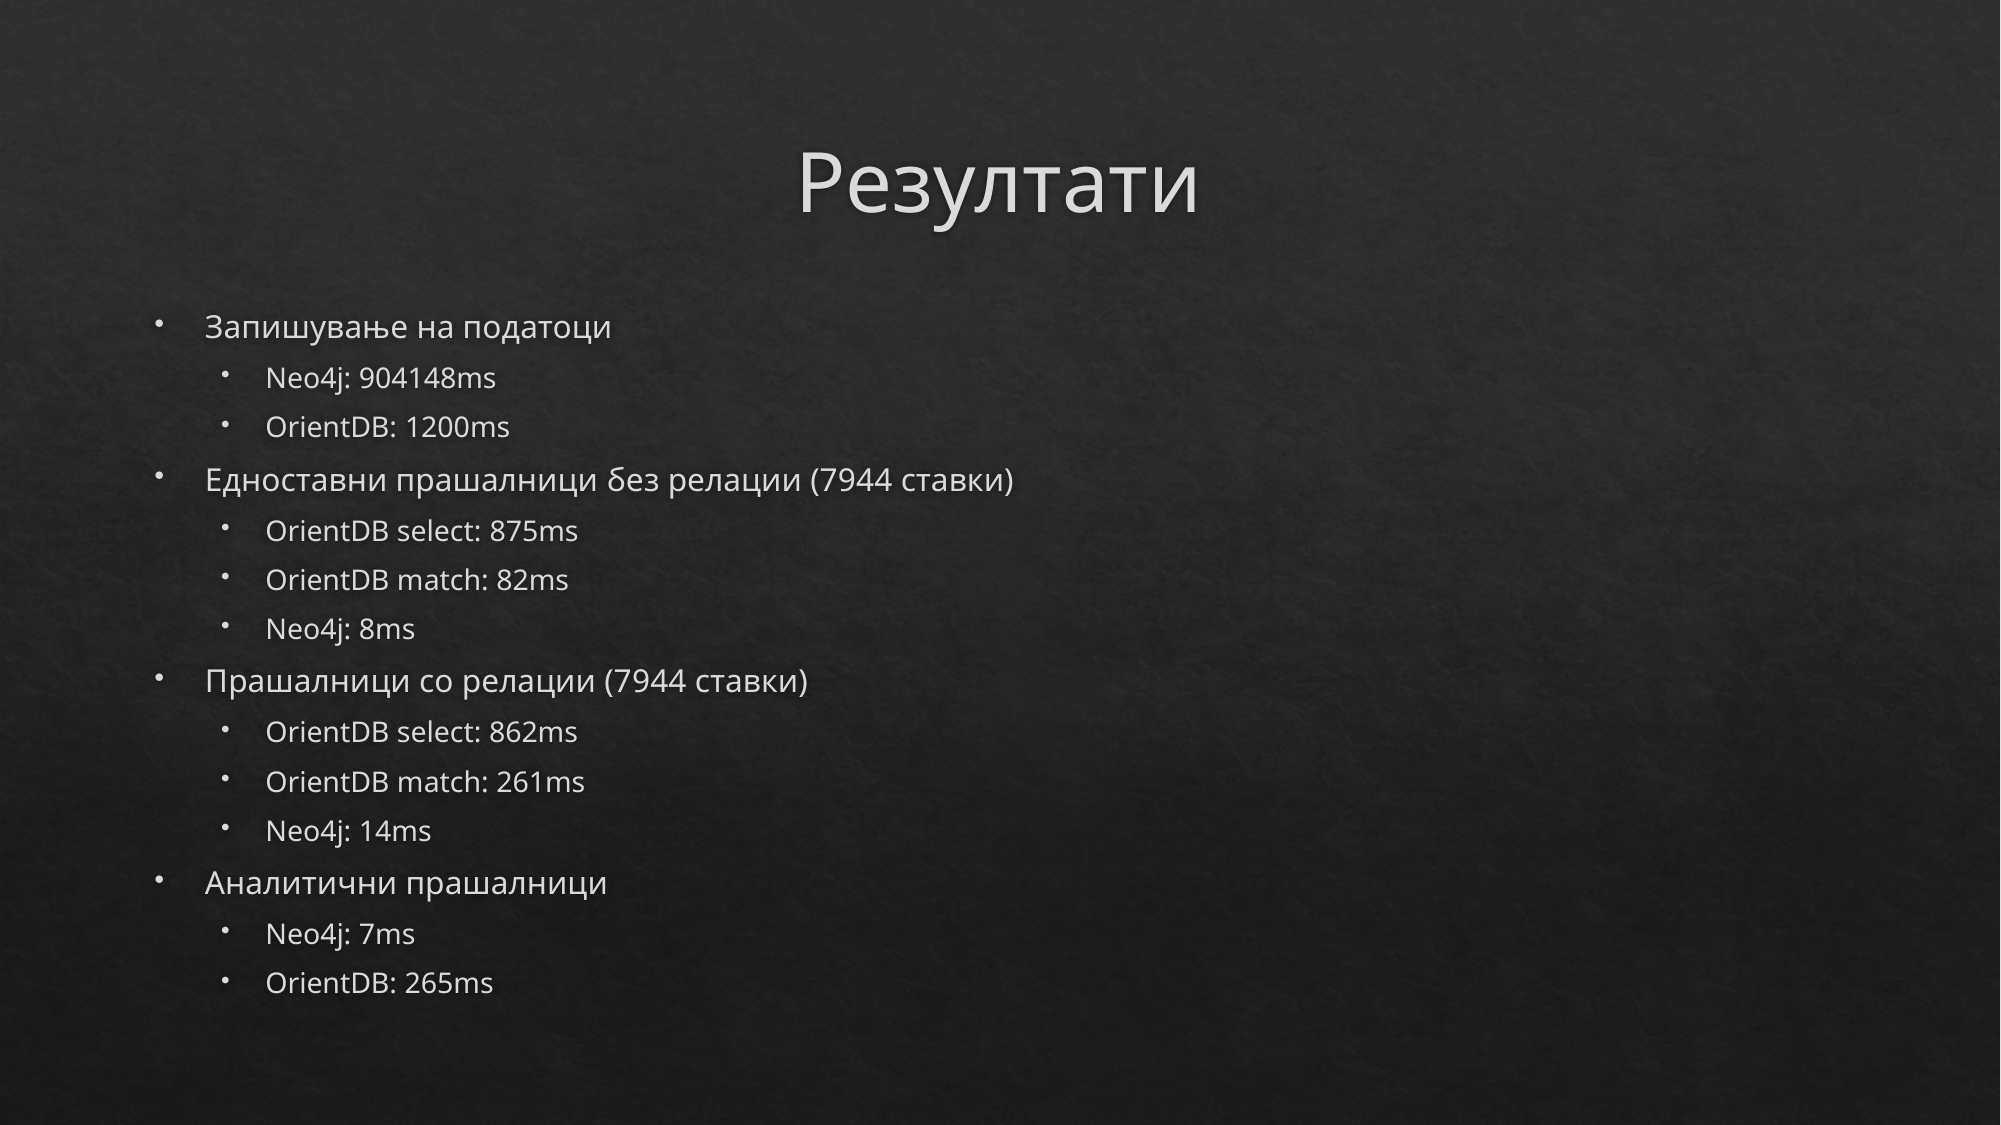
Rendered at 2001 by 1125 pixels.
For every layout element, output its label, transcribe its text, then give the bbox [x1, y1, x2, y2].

title Резултати [149, 99, 1849, 260]
list Запишување на податоци Neo4j: 904148ms OrientDB: 1200ms Едноставни прашалници без релации (7944 ставки) OrientDB select: 875ms OrientDB match: 82ms Neo4j: 8ms Прашалници со релации (7944 ставки) OrientDB select: 862ms OrientDB match: 261ms Neo4j: 14ms Аналитични прашалници Neo4j: 7ms OrientDB: 265ms [134, 299, 1860, 1014]
